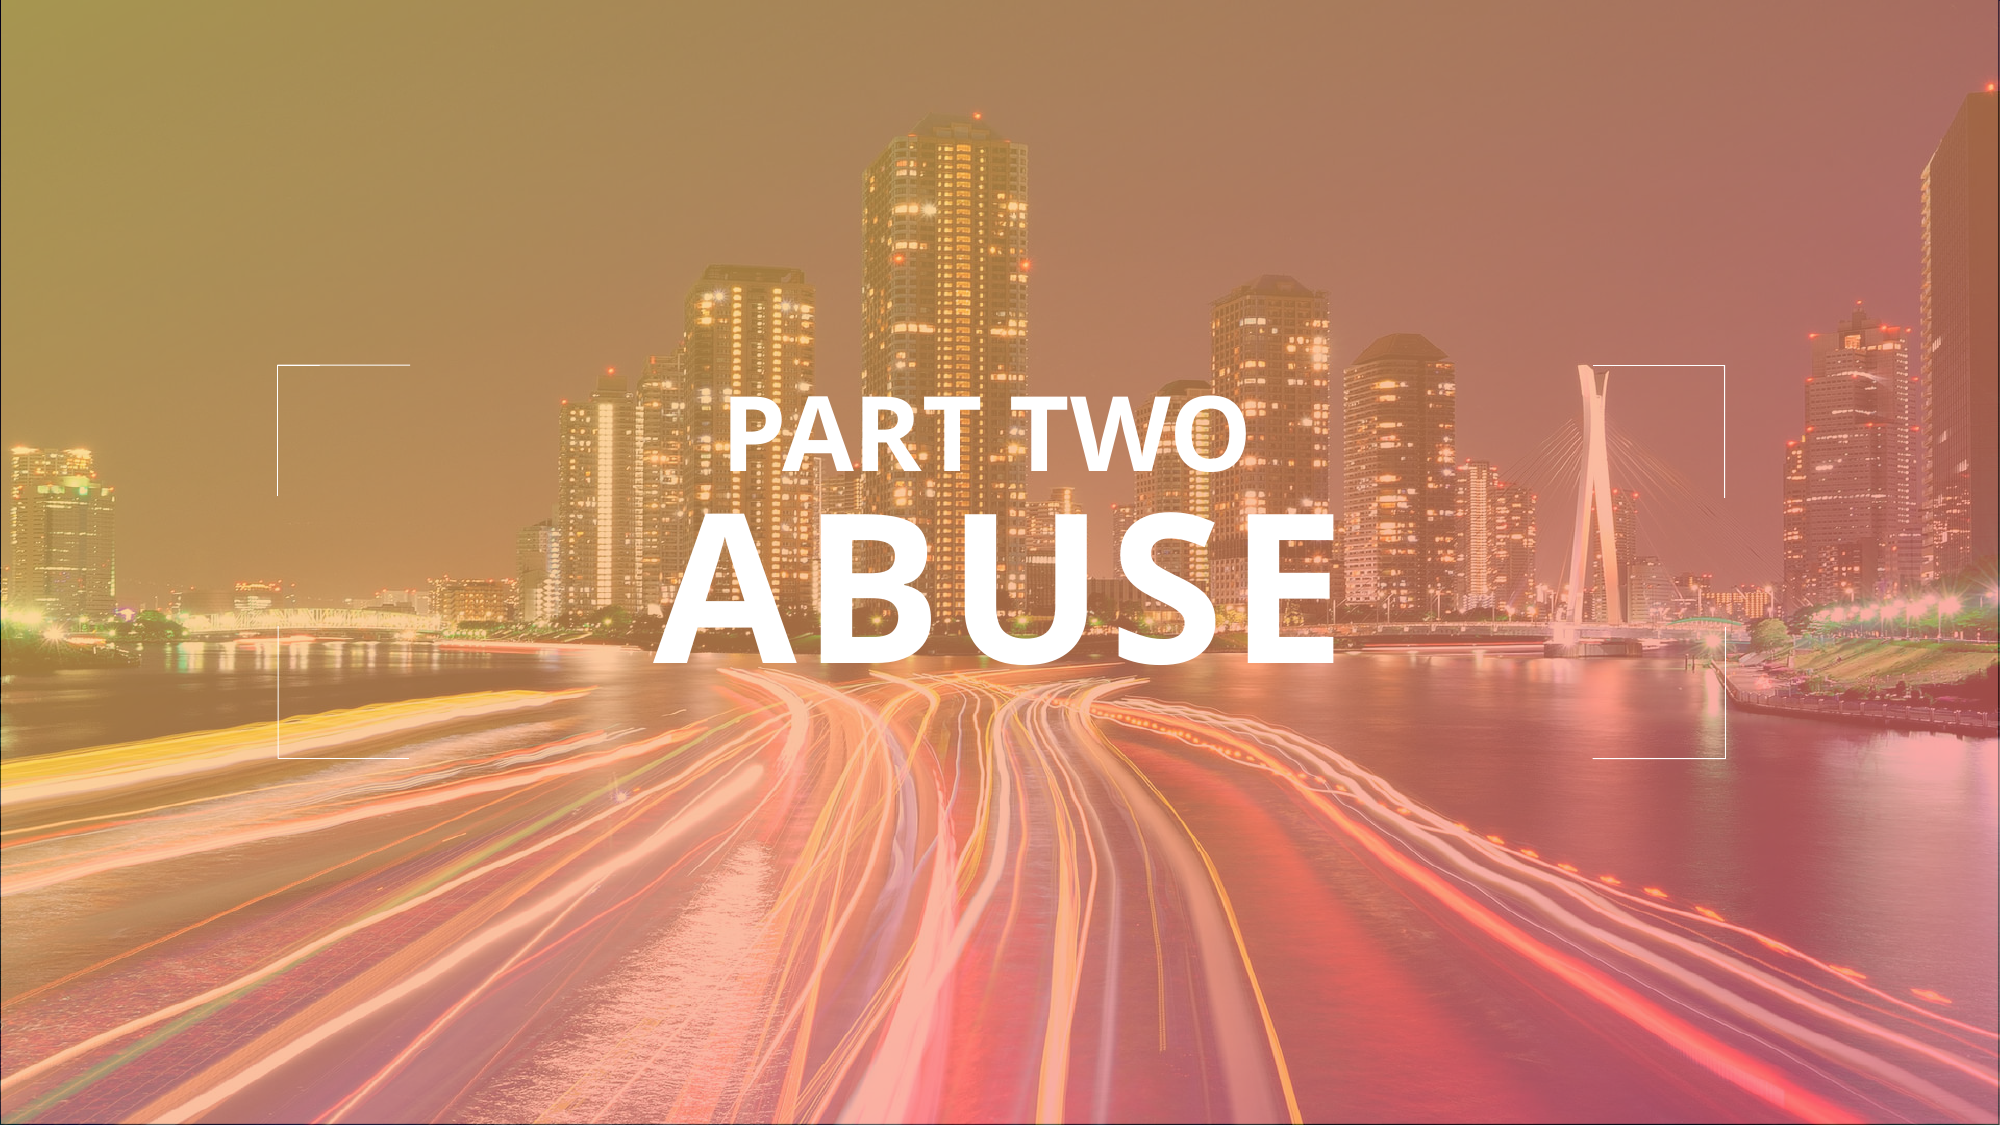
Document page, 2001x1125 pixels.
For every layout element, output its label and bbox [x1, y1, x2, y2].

text_box [277, 360, 1726, 759]
picture [0, 0, 2000, 1125]
